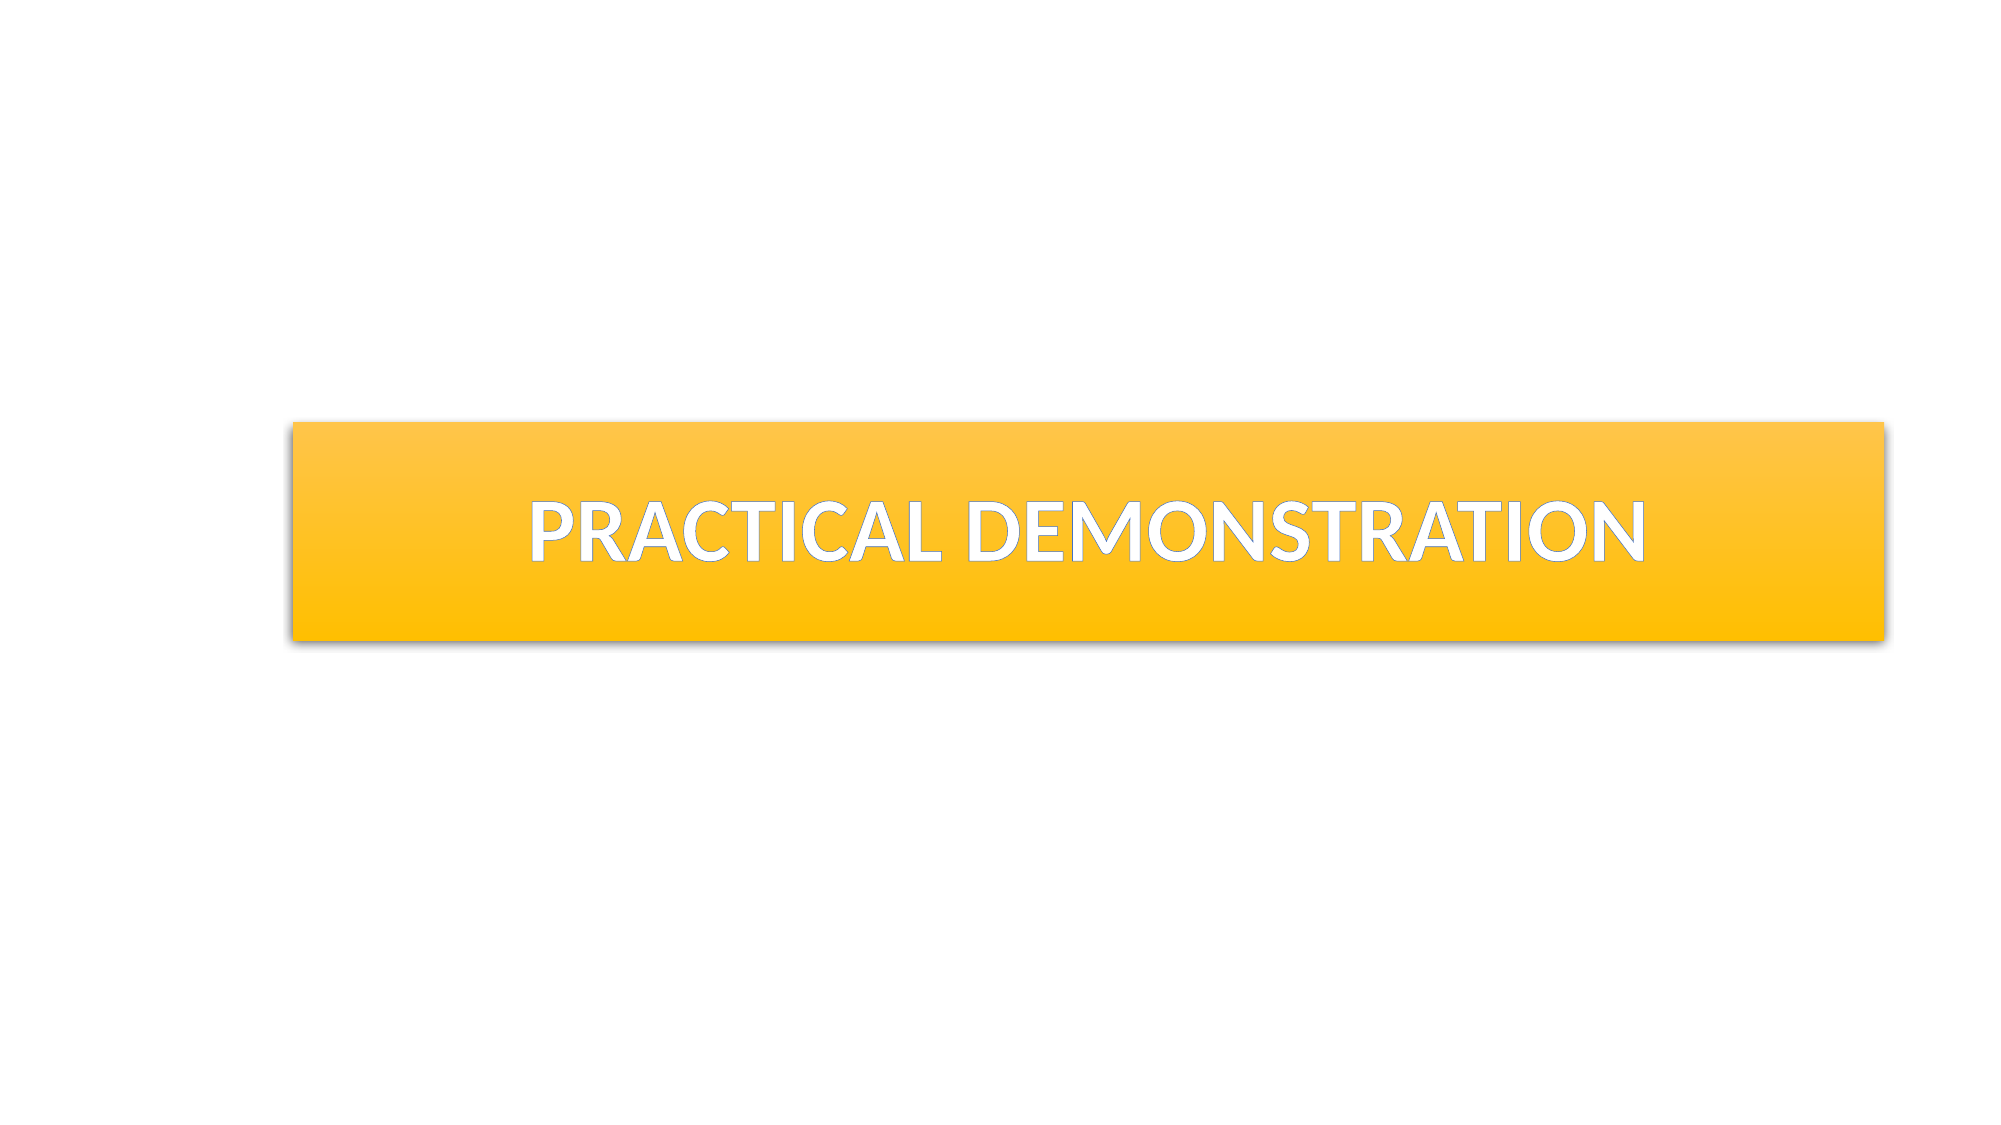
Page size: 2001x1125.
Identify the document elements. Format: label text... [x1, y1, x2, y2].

title PRACTICAL DEMONSTRATION [293, 422, 1885, 641]
